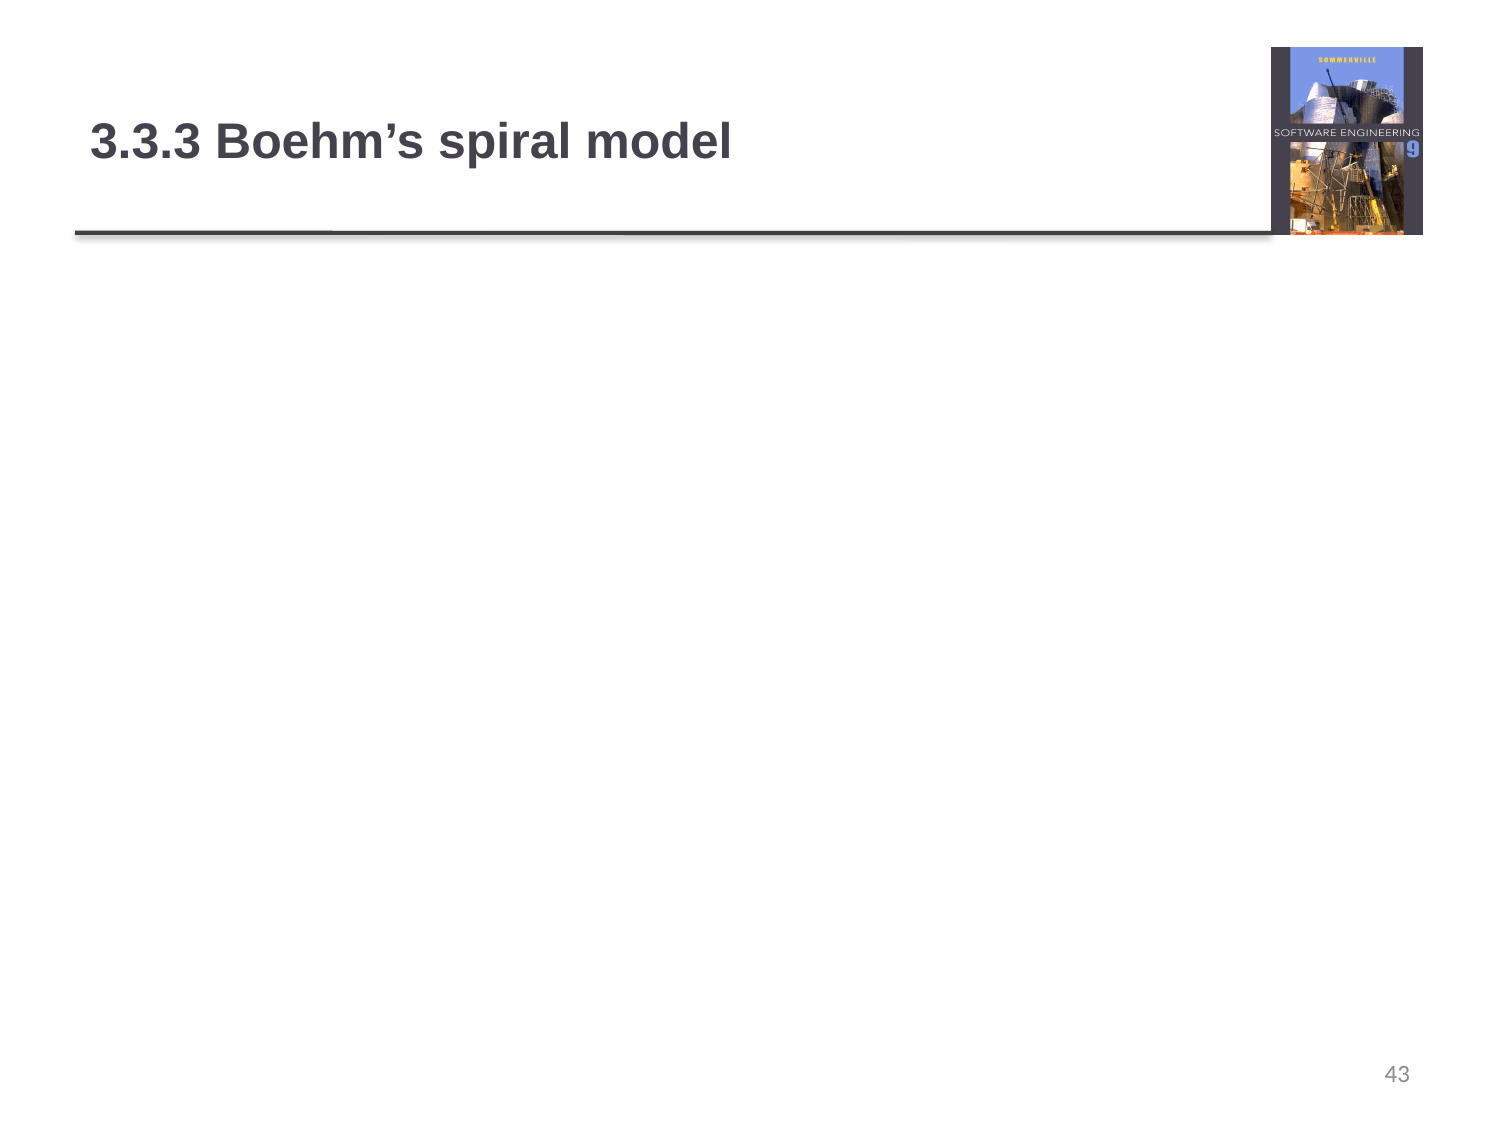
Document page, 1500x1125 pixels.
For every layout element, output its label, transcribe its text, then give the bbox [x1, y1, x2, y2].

title 3.3.3 Boehm’s spiral model [74, 44, 1272, 233]
slide_number 43 [1074, 1042, 1425, 1103]
picture [1272, 47, 1423, 235]
